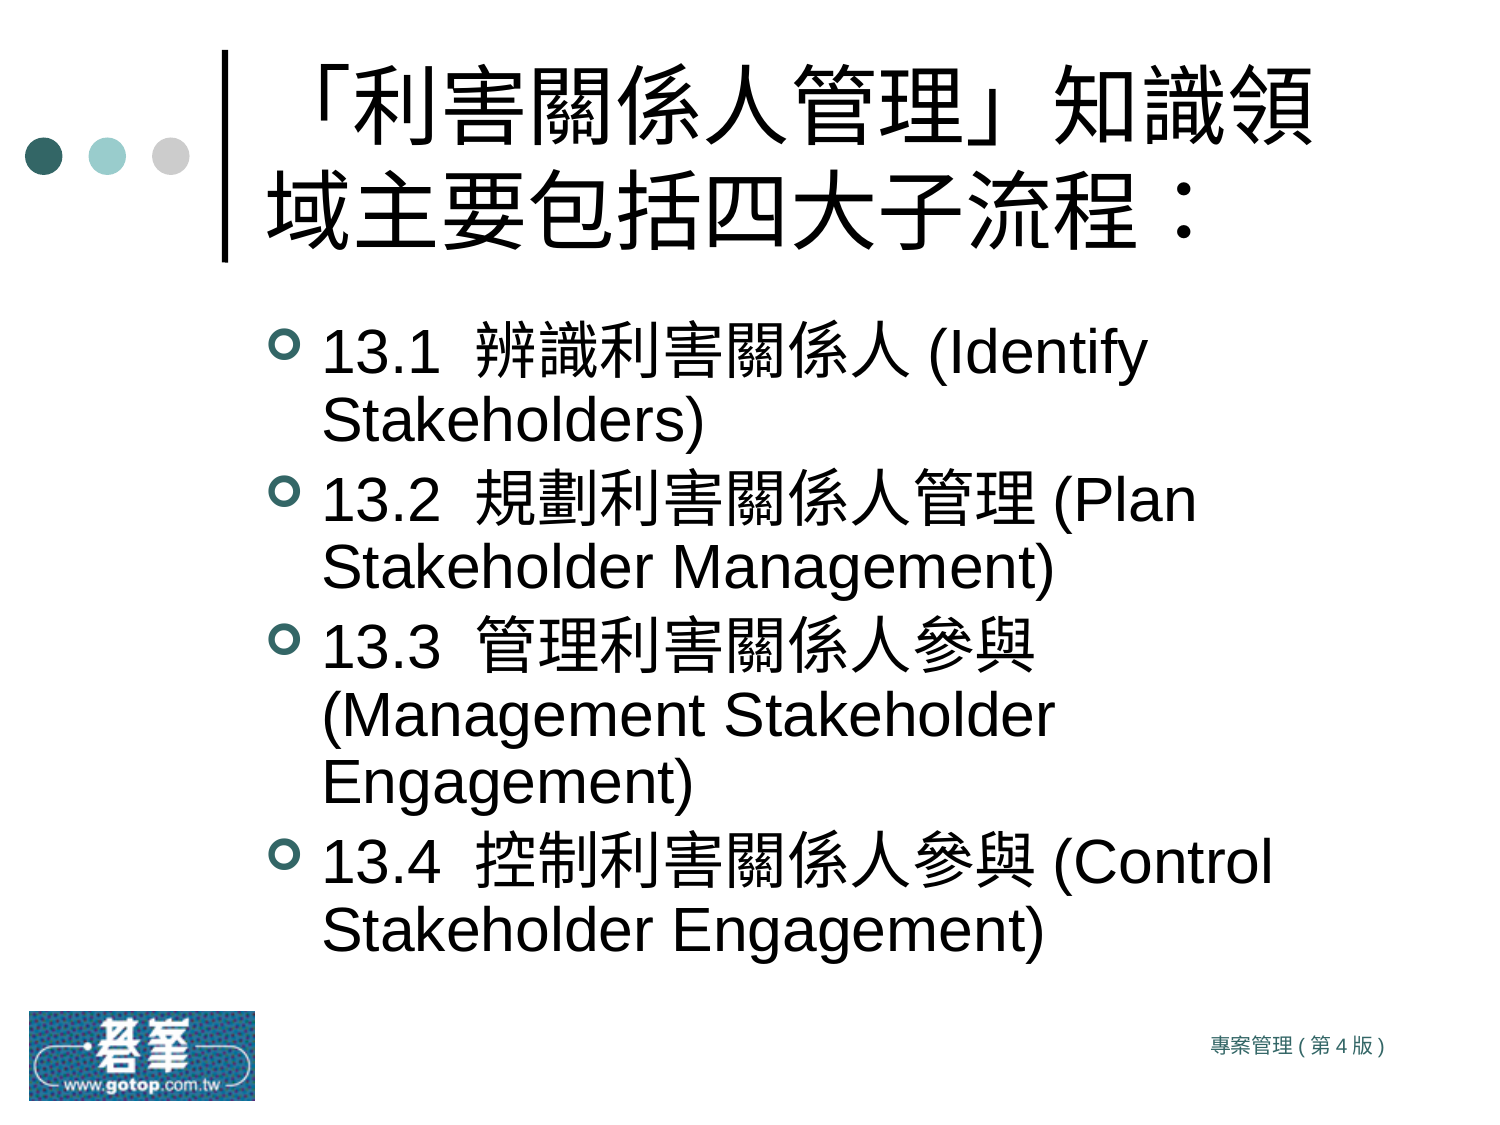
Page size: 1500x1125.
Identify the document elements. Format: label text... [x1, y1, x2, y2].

list 13.1 辨識利害關係人(Identify Stakeholders) 13.2 規劃利害關係人管理(Plan Stakeholder Management) 13.3 管理利害關係人參與(Management Stakeholder Engagement) 13.4 控制利害關係人參與(Control Stakeholder Engagement) [249, 312, 1400, 988]
picture [29, 1011, 255, 1101]
slide_number 專案管理(第4版) [1087, 1025, 1400, 1100]
title 「利害關係人管理」知識領域主要包括四大子流程： [249, 31, 1400, 282]
